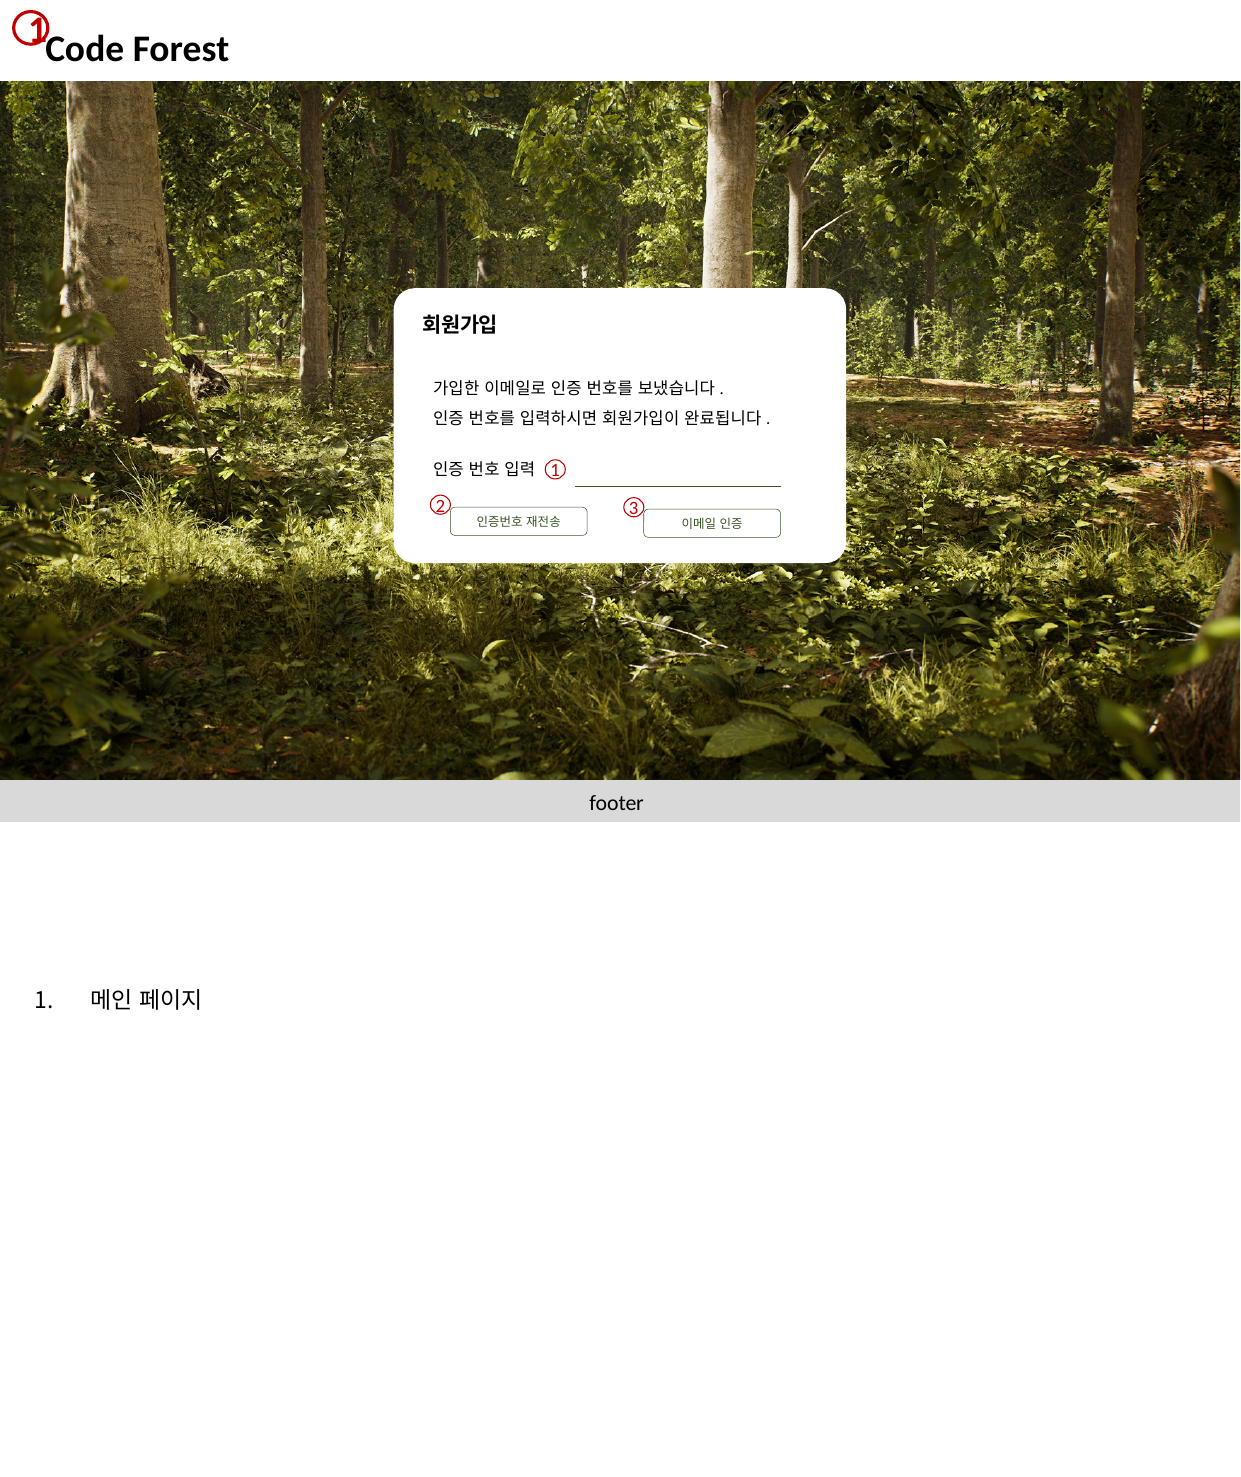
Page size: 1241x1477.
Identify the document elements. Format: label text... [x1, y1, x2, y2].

text_box 1 [12, 10, 49, 46]
text_box 메인 페이지 [19, 978, 1193, 1021]
picture [0, 81, 1241, 780]
text_box footer [467, 781, 766, 822]
text_box Code Forest [30, 16, 259, 77]
text_box [0, 780, 1241, 823]
